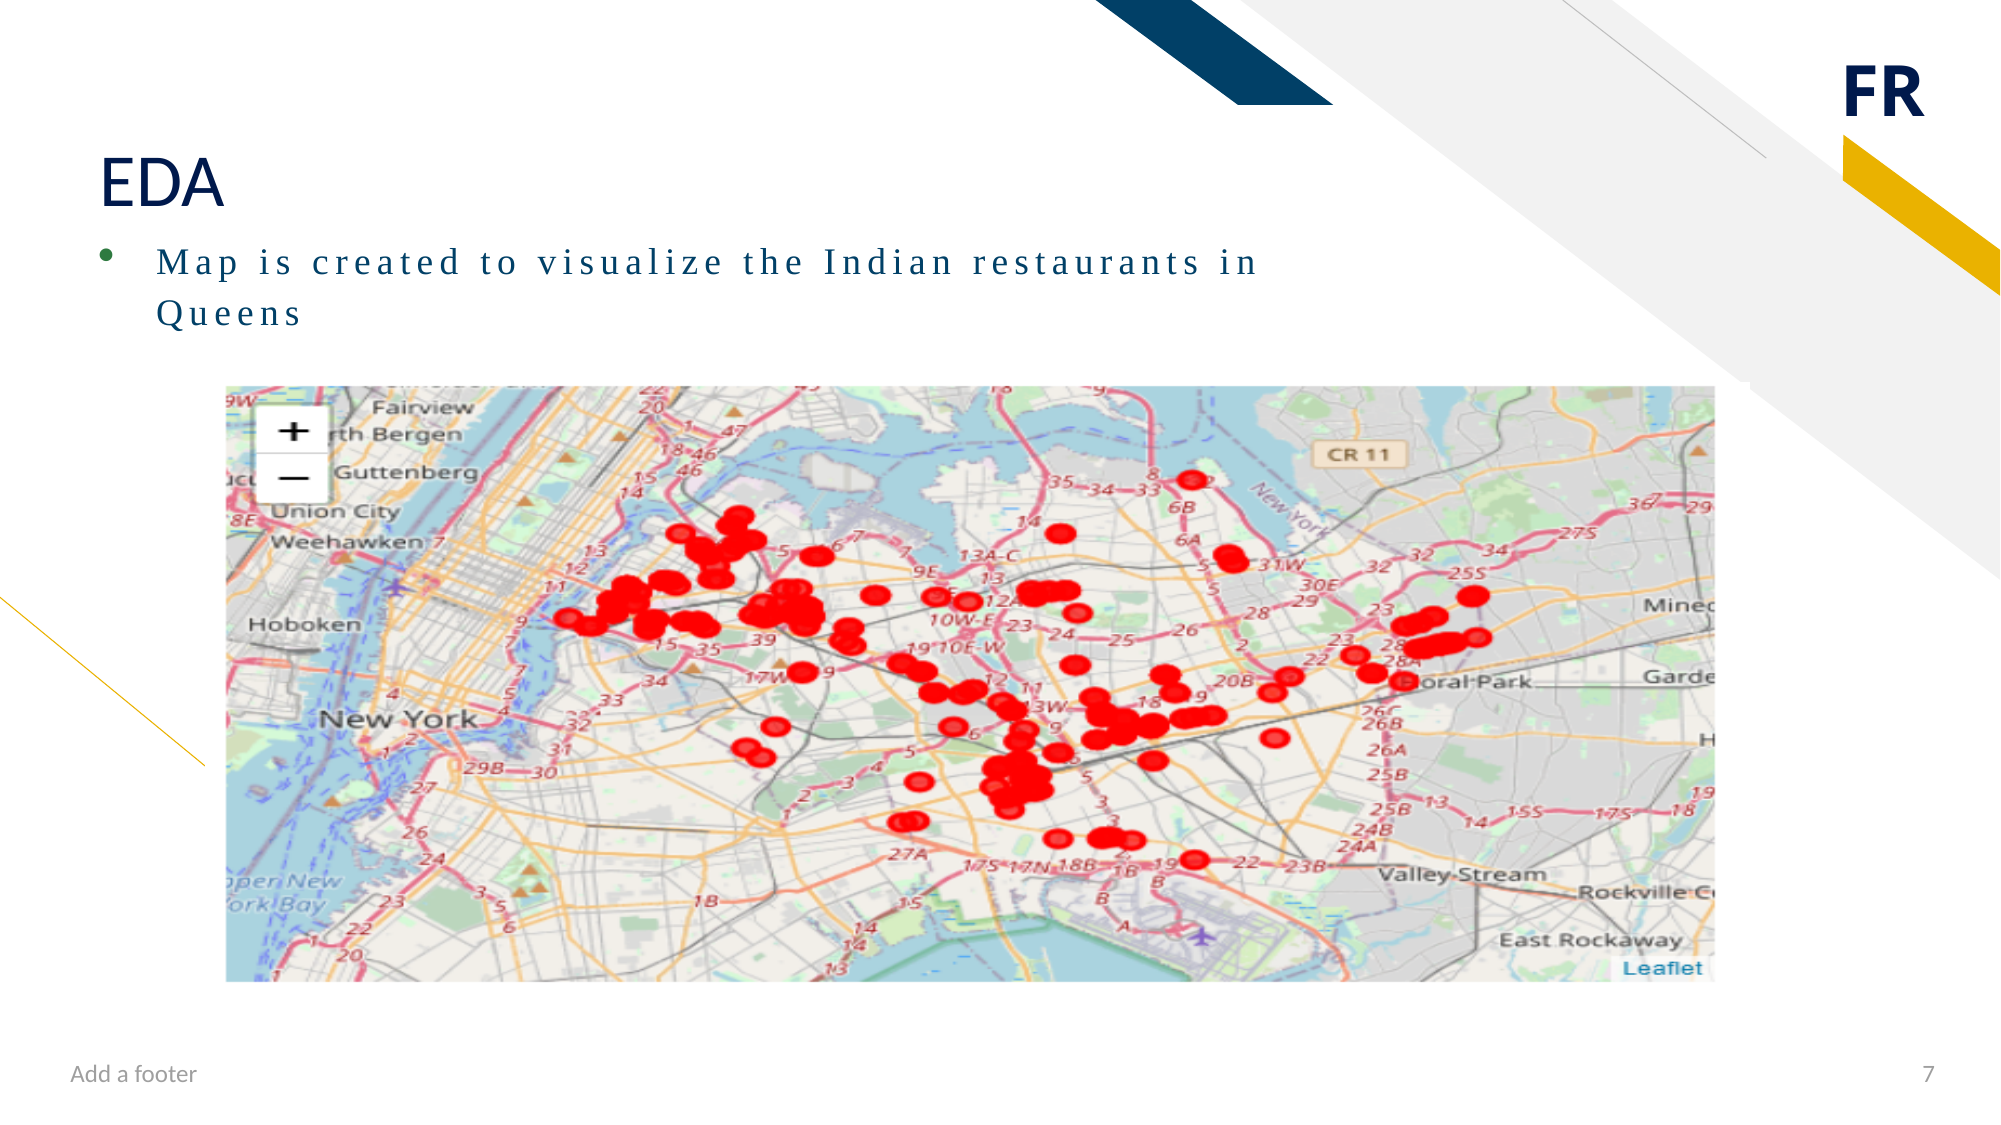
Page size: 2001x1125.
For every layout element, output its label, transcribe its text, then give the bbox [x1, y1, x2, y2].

slide_number 7 [1828, 1042, 1950, 1103]
title EDA [85, 34, 1453, 223]
footer Add a footer [55, 1042, 731, 1103]
list Map is created to visualize the Indian restaurants in Queens [85, 222, 1294, 323]
picture [205, 382, 1750, 1011]
